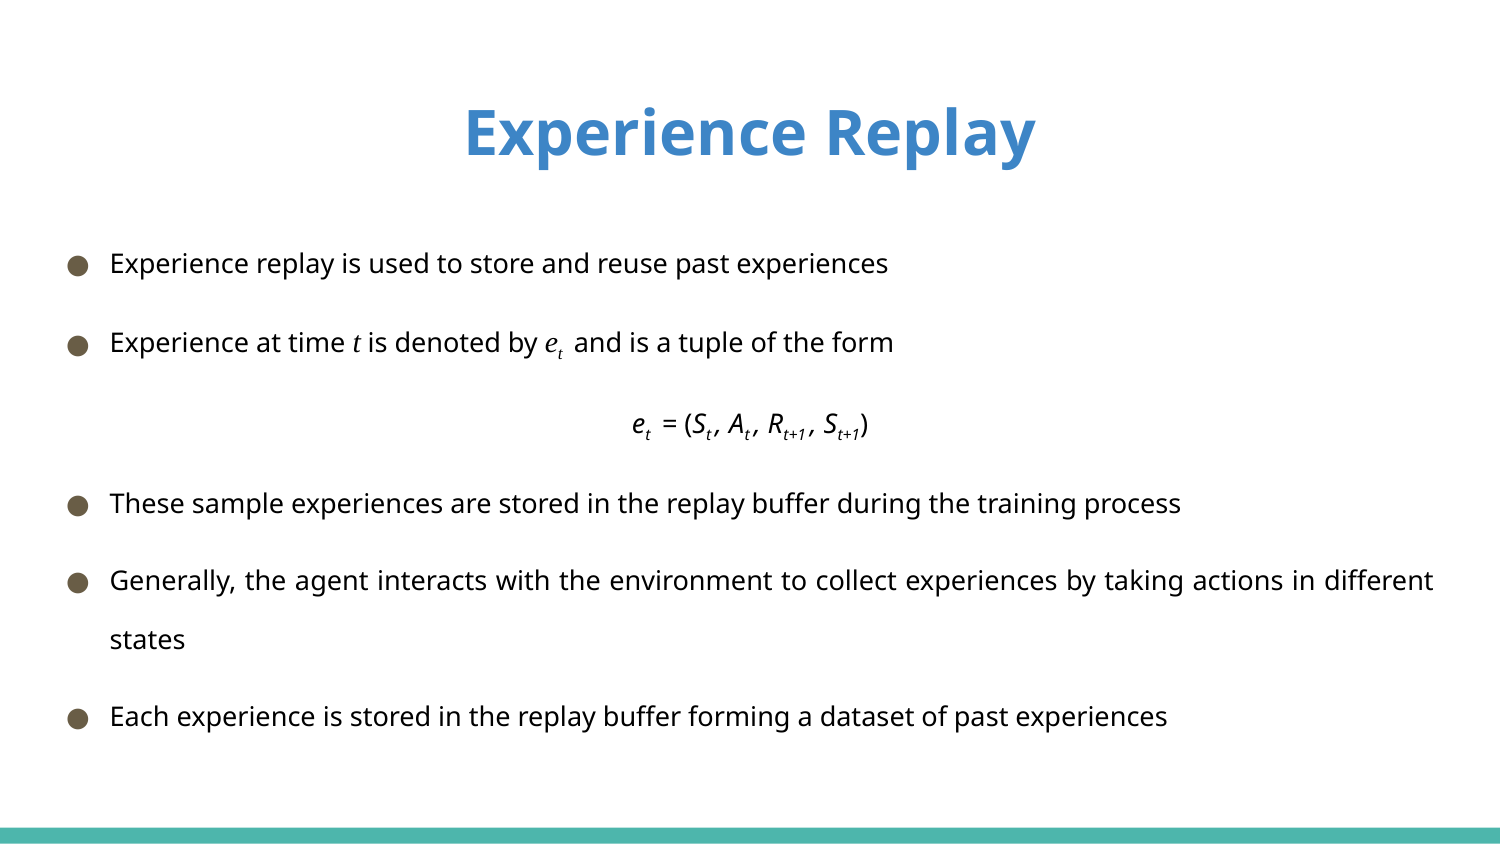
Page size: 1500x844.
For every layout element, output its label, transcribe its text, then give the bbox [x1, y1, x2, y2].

list Experience replay is used to store and reuse past experiences Experience at time t is denoted by et and is a tuple of the form et = (St , At , Rt+1 , St+1) These sample experiences are stored in the replay buffer during the training process Generally, the agent interacts with the environment to collect experiences by taking actions in different states Each experience is stored in the replay buffer forming a dataset of past experiences [51, 207, 1449, 750]
title Experience Replay [51, 72, 1449, 189]
